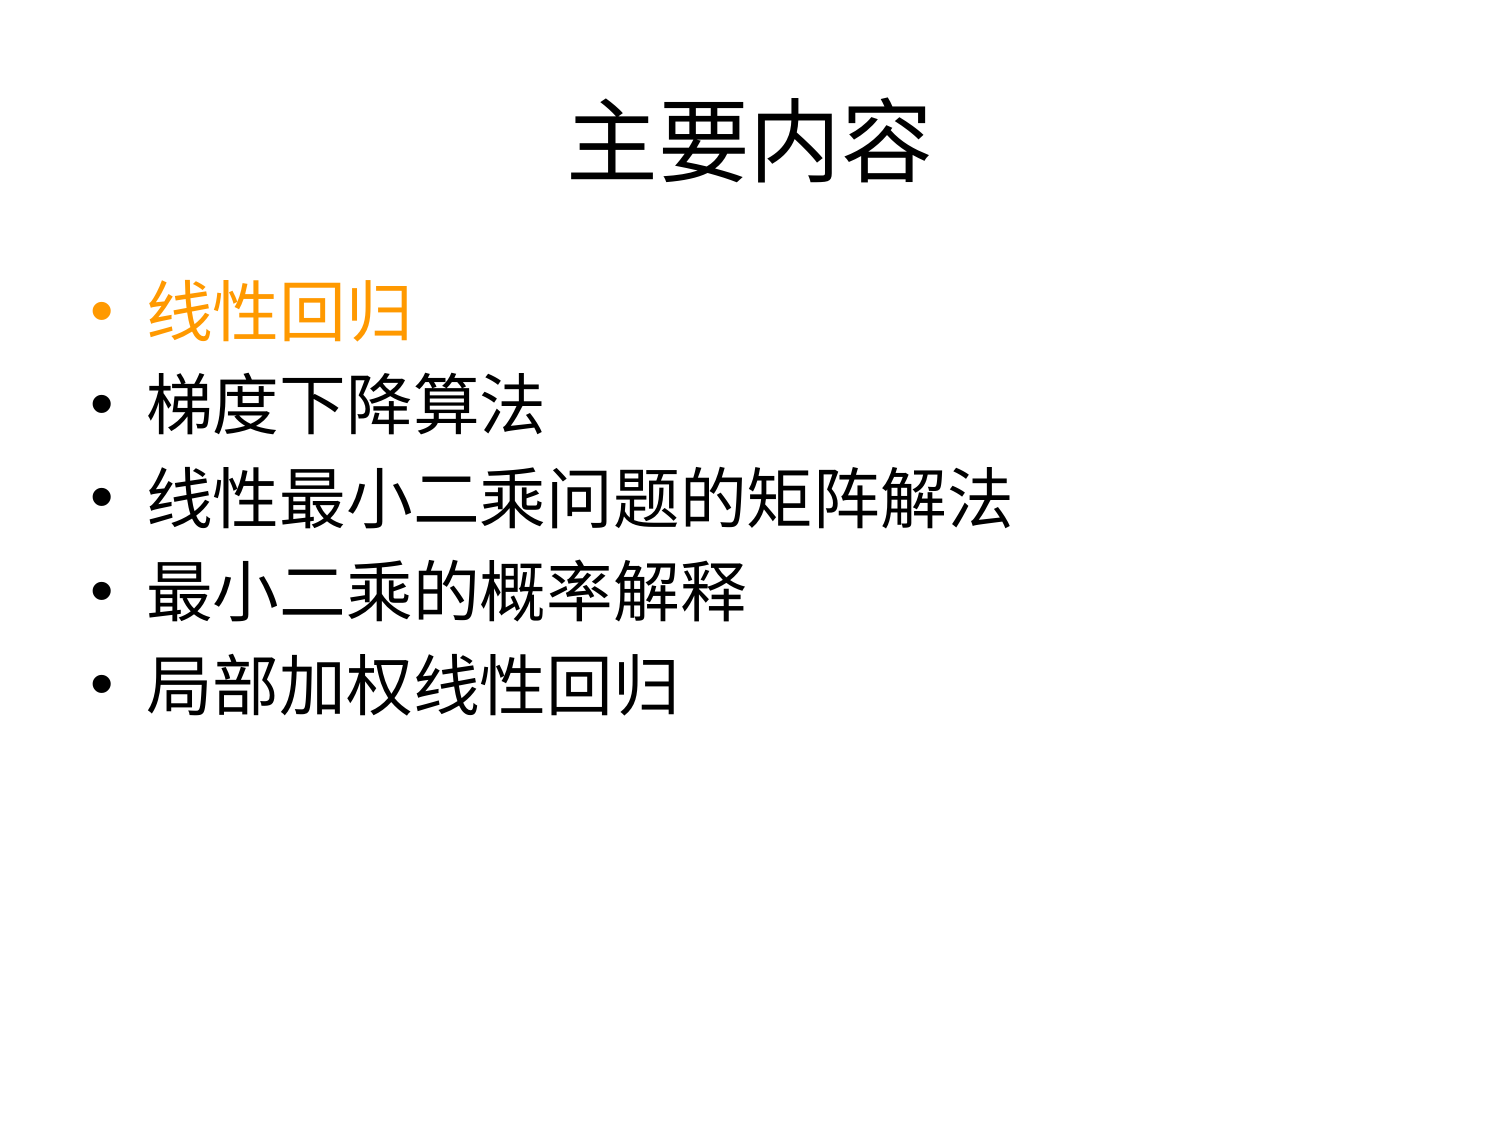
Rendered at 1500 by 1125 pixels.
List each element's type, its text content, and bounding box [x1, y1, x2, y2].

title 主要内容 [75, 45, 1425, 233]
list 线性回归 梯度下降算法 线性最小二乘问题的矩阵解法 最小二乘的概率解释 局部加权线性回归 [75, 262, 1425, 1005]
